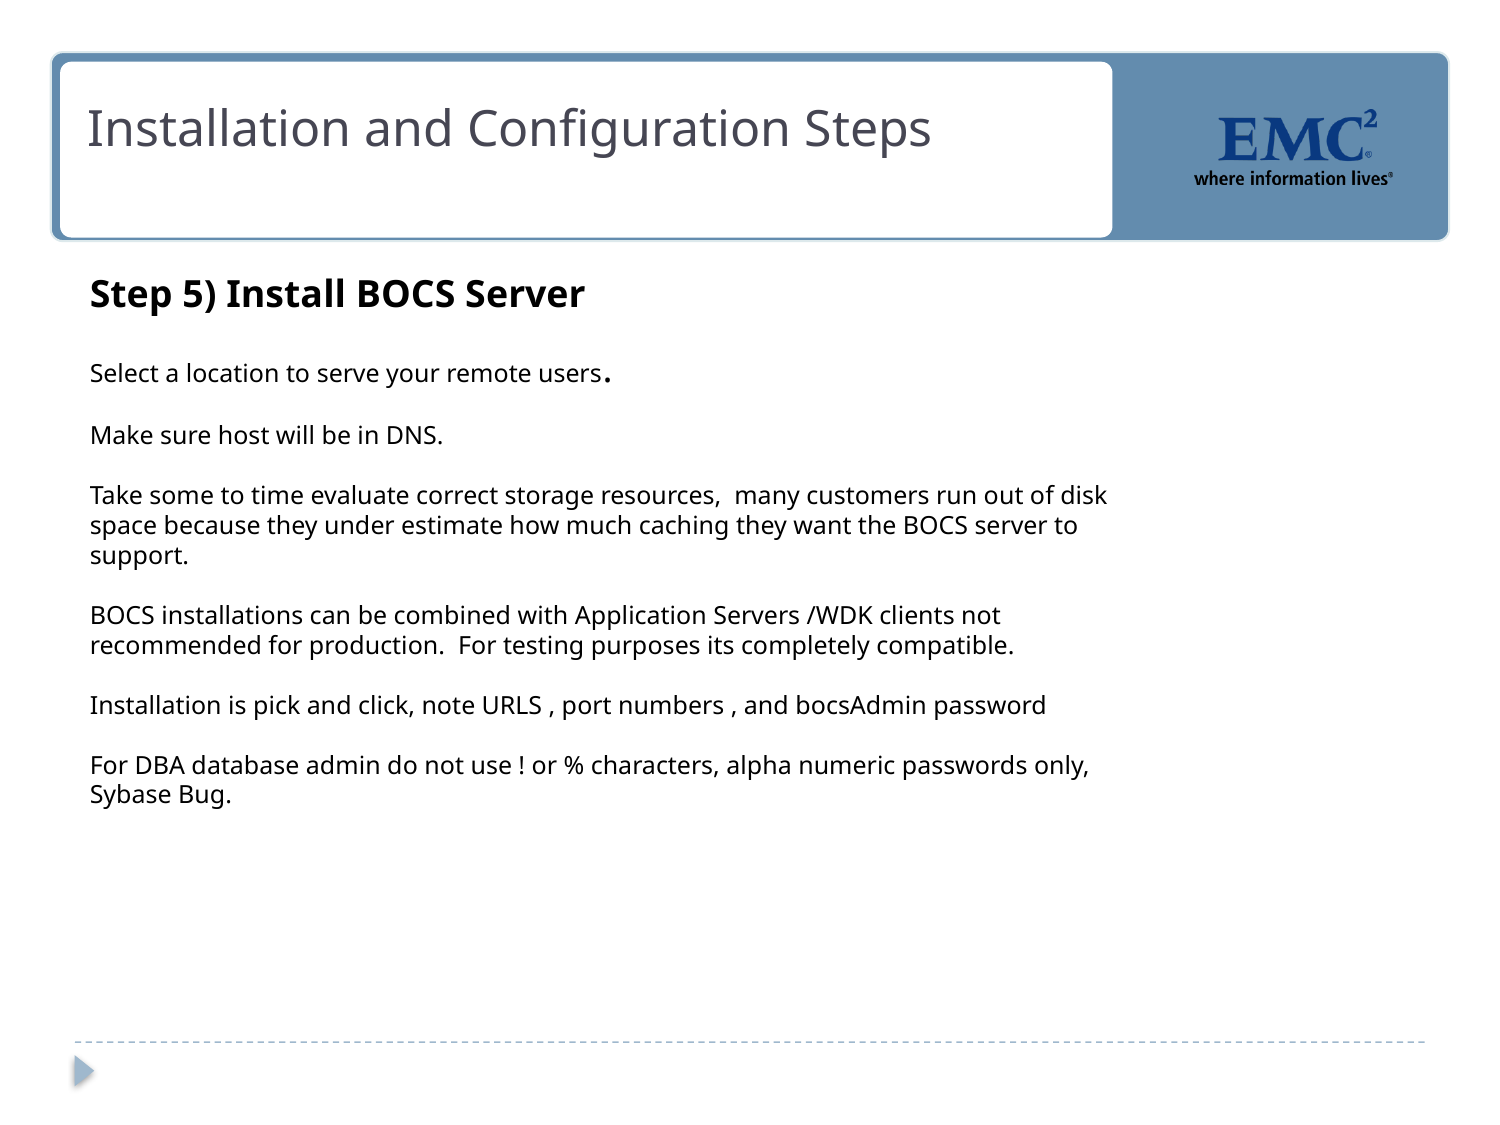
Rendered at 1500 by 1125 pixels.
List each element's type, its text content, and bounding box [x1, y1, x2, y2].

picture [1193, 109, 1393, 185]
text_box Installation and Configuration Steps [87, 99, 1118, 213]
text_box [50, 52, 1450, 242]
text_box Select a location to serve your remote users. Make sure host will be in DNS. Take some to time evaluate correct storage resources, many customers run out of disk space because they under estimate how much caching they want the BOCS server to support. BOCS installations can be combined with Application Servers /WDK clients not recommended for production. For testing purposes its completely compatible. Installation is pick and click, note URLS , port numbers , and bocsAdmin password For DBA database admin do not use ! or % characters, alpha numeric passwords only, Sybase Bug. [74, 337, 1188, 817]
text_box Step 5) Install BOCS Server [75, 262, 1075, 323]
text_box [60, 61, 1113, 238]
